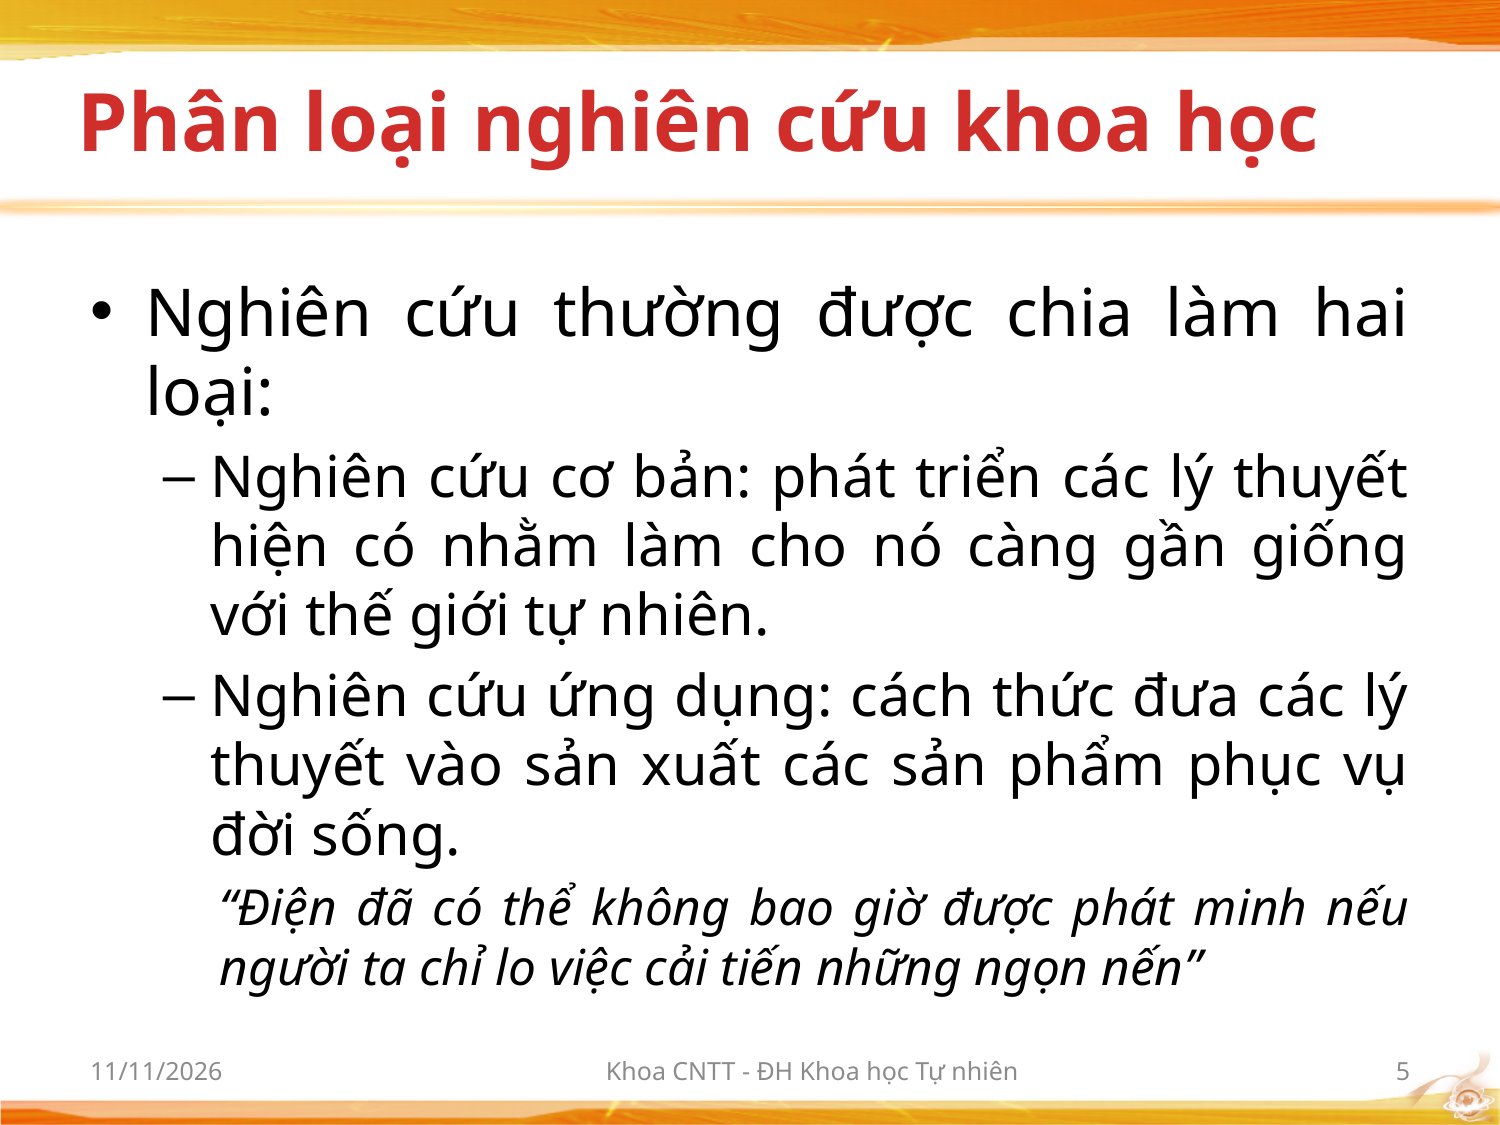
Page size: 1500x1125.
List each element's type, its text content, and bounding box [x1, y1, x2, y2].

list Nghiên cứu thường được chia làm hai loại: Nghiên cứu cơ bản: phát triển các lý thuyết hiện có nhằm làm cho nó càng gần giống với thế giới tự nhiên. Nghiên cứu ứng dụng: cách thức đưa các lý thuyết vào sản xuất các sản phẩm phục vụ đời sống. “Điện đã có thể không bao giờ được phát minh nếu người ta chỉ lo việc cải tiến những ngọn nến” [75, 262, 1425, 1005]
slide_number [75, 1042, 238, 1103]
footer Khoa CNTT - ĐH Khoa học Tự nhiên [312, 1042, 1313, 1103]
picture [0, 0, 1500, 63]
slide_number 5 [1337, 1042, 1425, 1103]
picture [2, 1088, 1399, 1124]
title Phân loại nghiên cứu khoa học [62, 24, 1475, 213]
